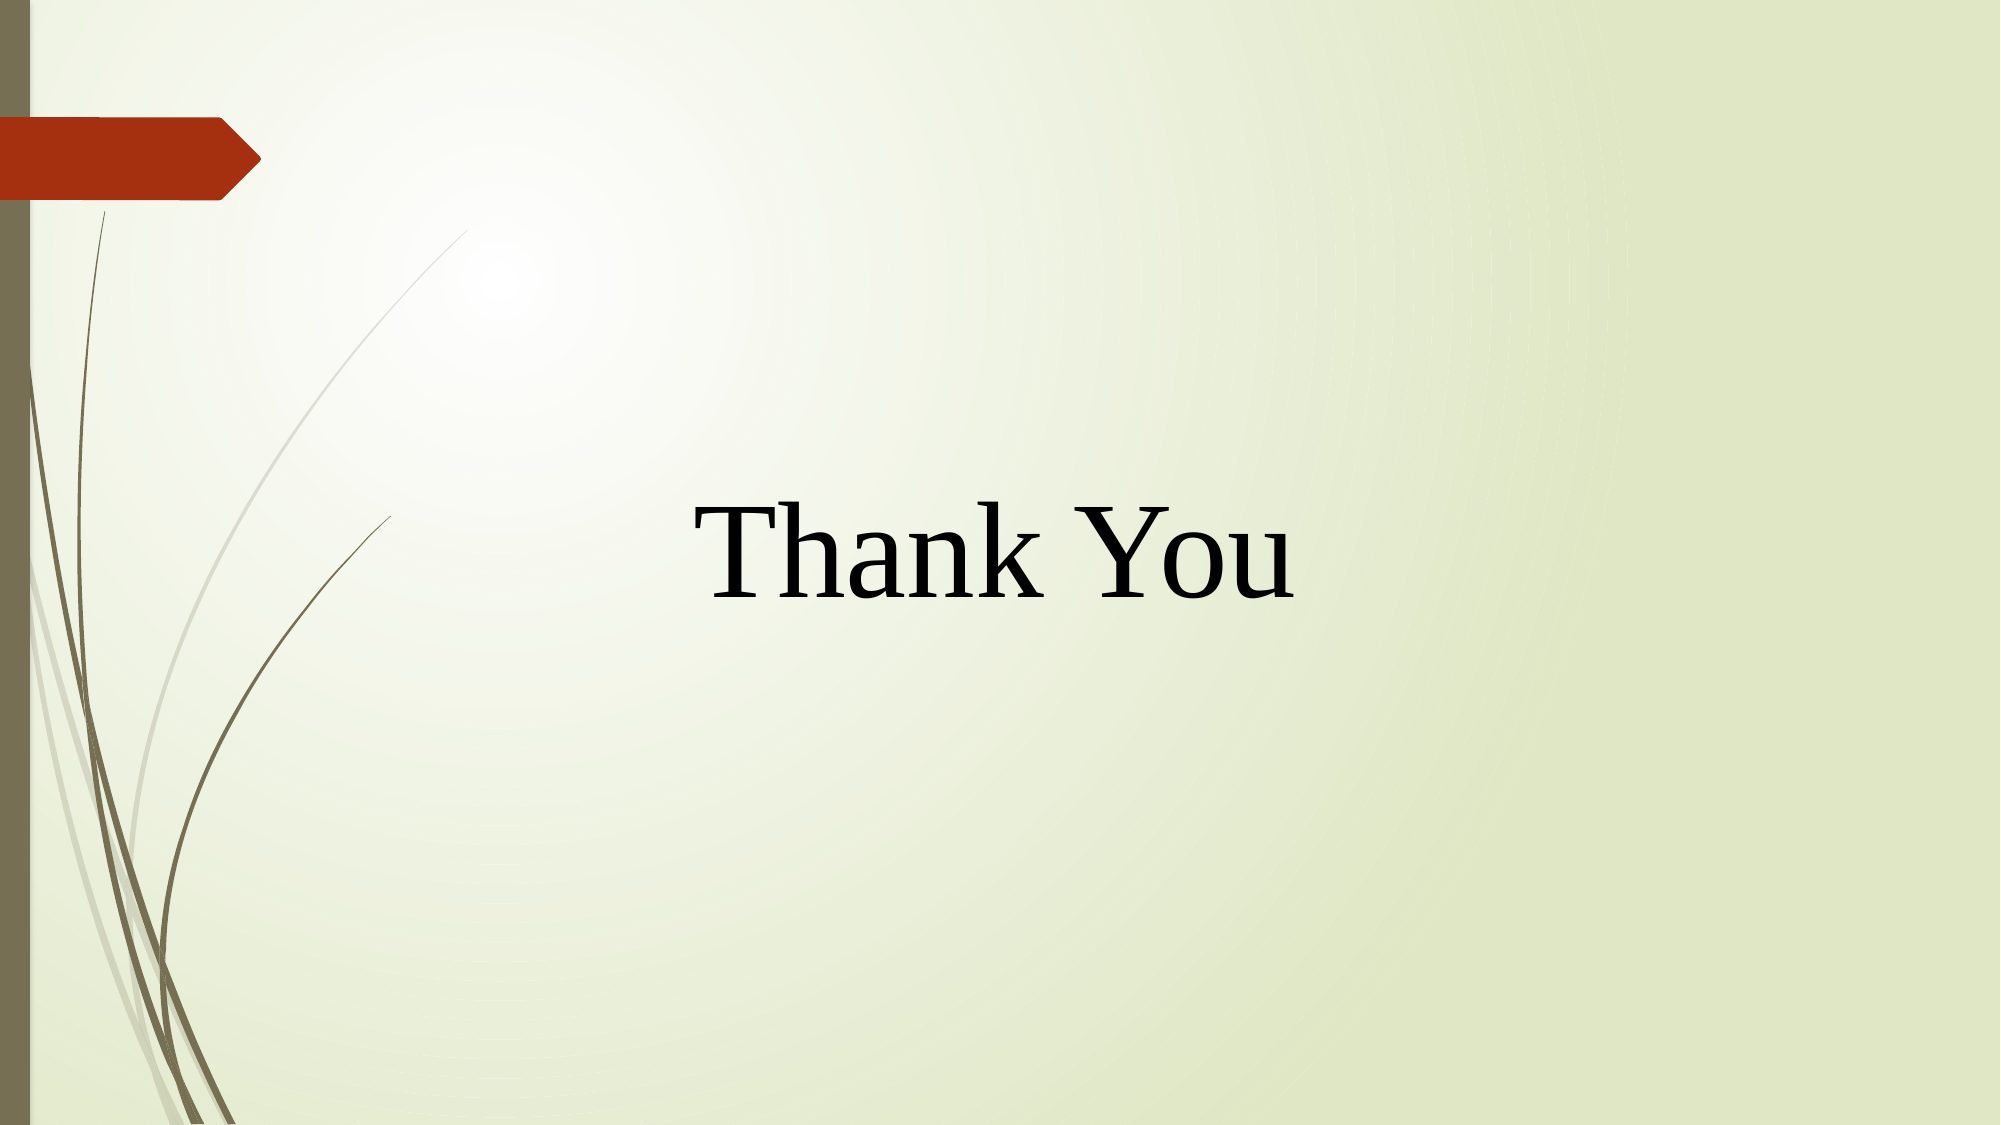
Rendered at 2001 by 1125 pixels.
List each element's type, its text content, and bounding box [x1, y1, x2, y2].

text_box Thank You [678, 452, 1322, 632]
